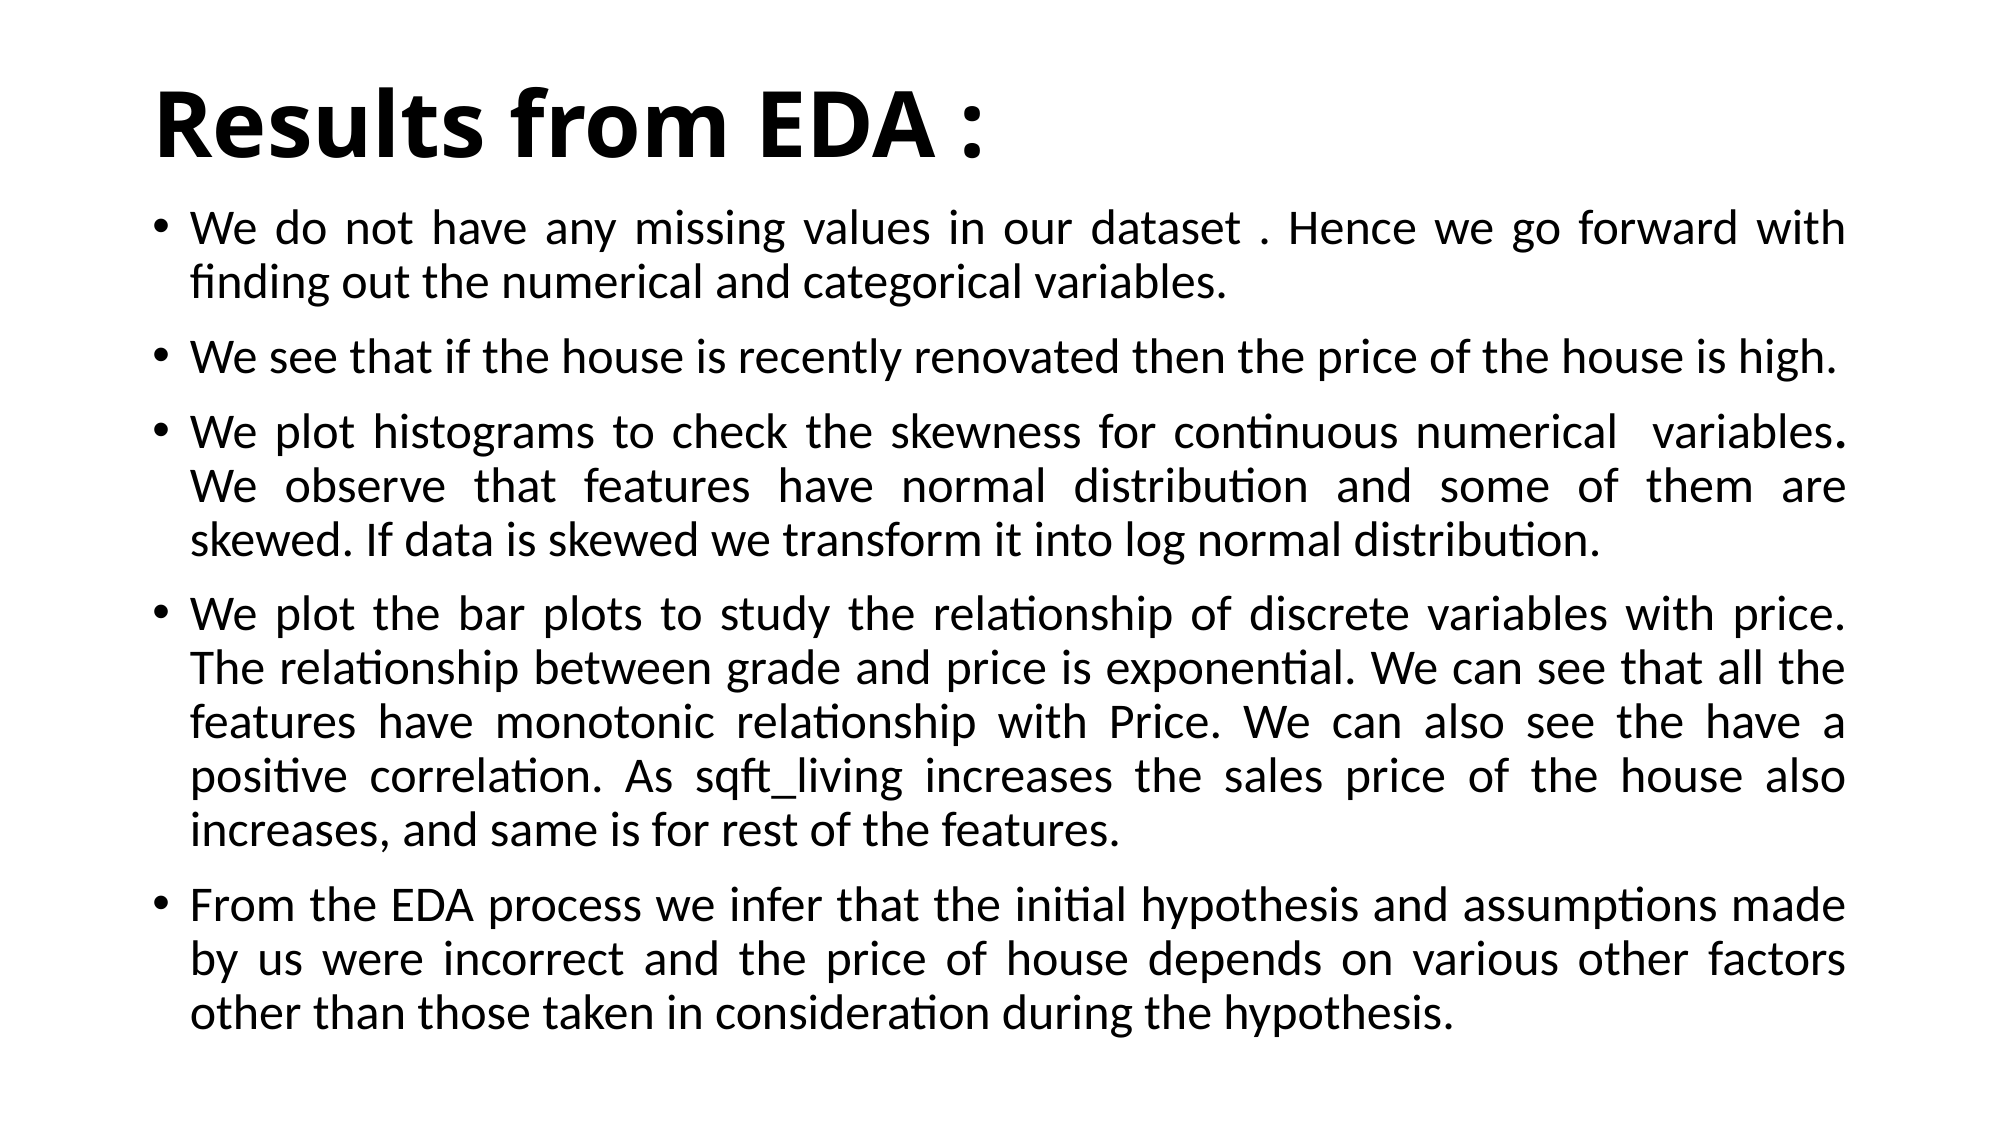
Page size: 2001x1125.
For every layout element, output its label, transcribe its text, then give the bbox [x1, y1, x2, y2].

list We do not have any missing values in our dataset . Hence we go forward with finding out the numerical and categorical variables. We see that if the house is recently renovated then the price of the house is high. We plot histograms to check the skewness for continuous numerical variables. We observe that features have normal distribution and some of them are skewed. If data is skewed we transform it into log normal distribution. We plot the bar plots to study the relationship of discrete variables with price. The relationship between grade and price is exponential. We can see that all the features have monotonic relationship with Price. We can also see the have a positive correlation. As sqft_living increases the sales price of the house also increases, and same is for rest of the features. From the EDA process we infer that the initial hypothesis and assumptions made by us were incorrect and the price of house depends on various other factors other than those taken in consideration during the hypothesis. [137, 193, 1863, 908]
title Results from EDA : [137, 18, 1863, 193]
